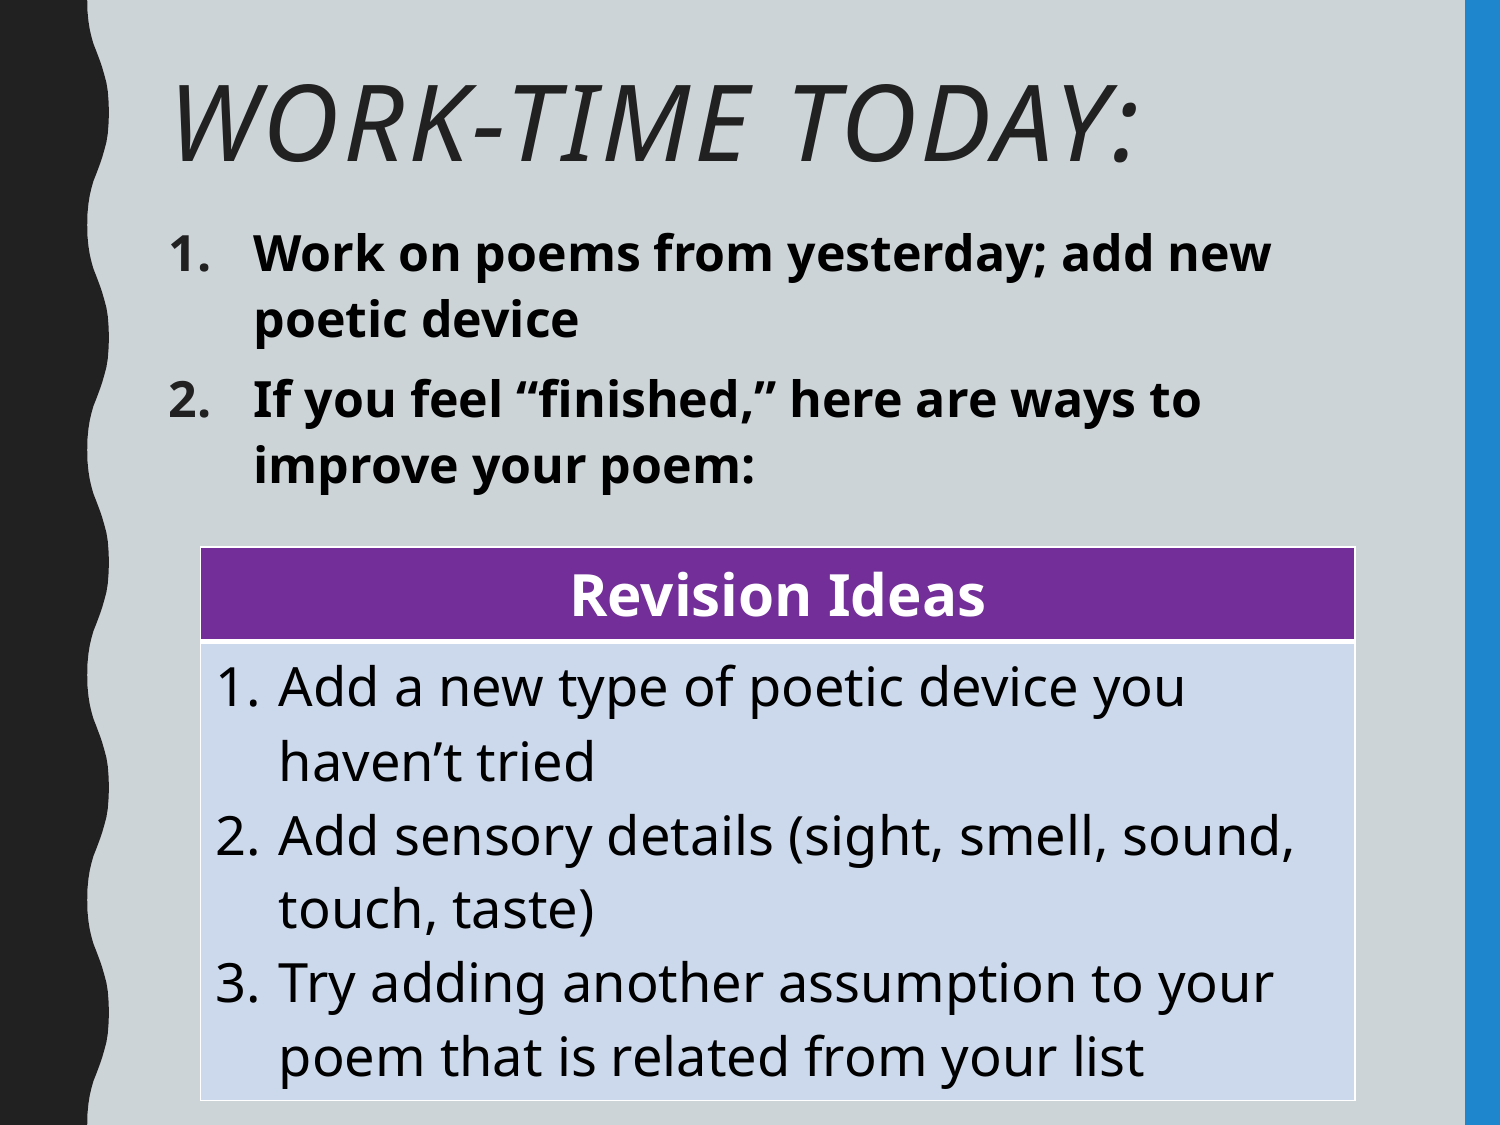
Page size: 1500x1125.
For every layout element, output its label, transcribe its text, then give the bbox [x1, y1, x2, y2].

table_header Revision Ideas [201, 548, 1354, 639]
list Work on poems from yesterday; add new poetic device If you feel “finished,” here are ways to improve your poem: [154, 207, 1407, 798]
table_cell Add a new type of poetic device you haven’t tried Add sensory details (sight, smell, sound, touch, taste) Try adding another assumption to your poem that is related from your list [201, 644, 1354, 1100]
title Work-Time Today: [154, 62, 1407, 207]
